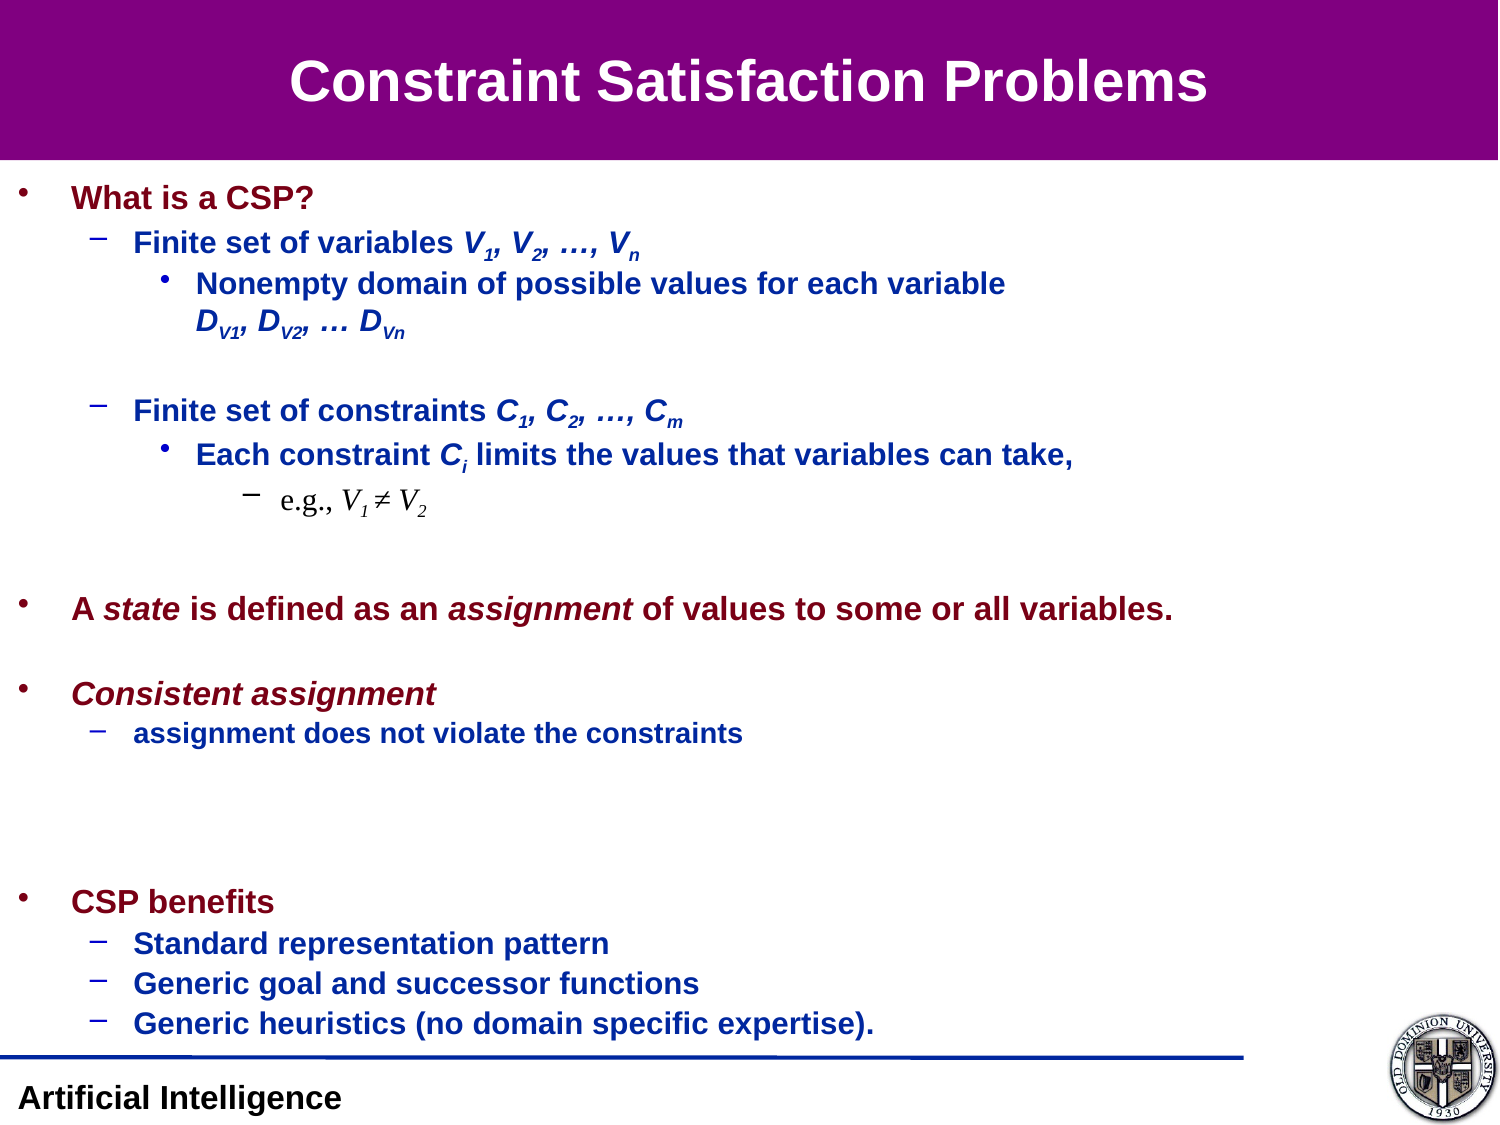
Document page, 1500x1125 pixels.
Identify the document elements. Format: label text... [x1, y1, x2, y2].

title Constraint Satisfaction Problems [3, 1, 1496, 155]
list What is a CSP? Finite set of variables V1, V2, …, Vn Nonempty domain of possible values for each variable DV1, DV2, … DVn Finite set of constraints C1, C2, …, Cm Each constraint Ci limits the values that variables can take, e.g., V1 ≠ V2 A state is defined as an assignment of values to some or all variables. Consistent assignment assignment does not violate the constraints CSP benefits Standard representation pattern Generic goal and successor functions Generic heuristics (no domain specific expertise). [3, 173, 1498, 1026]
picture [1387, 1012, 1500, 1125]
